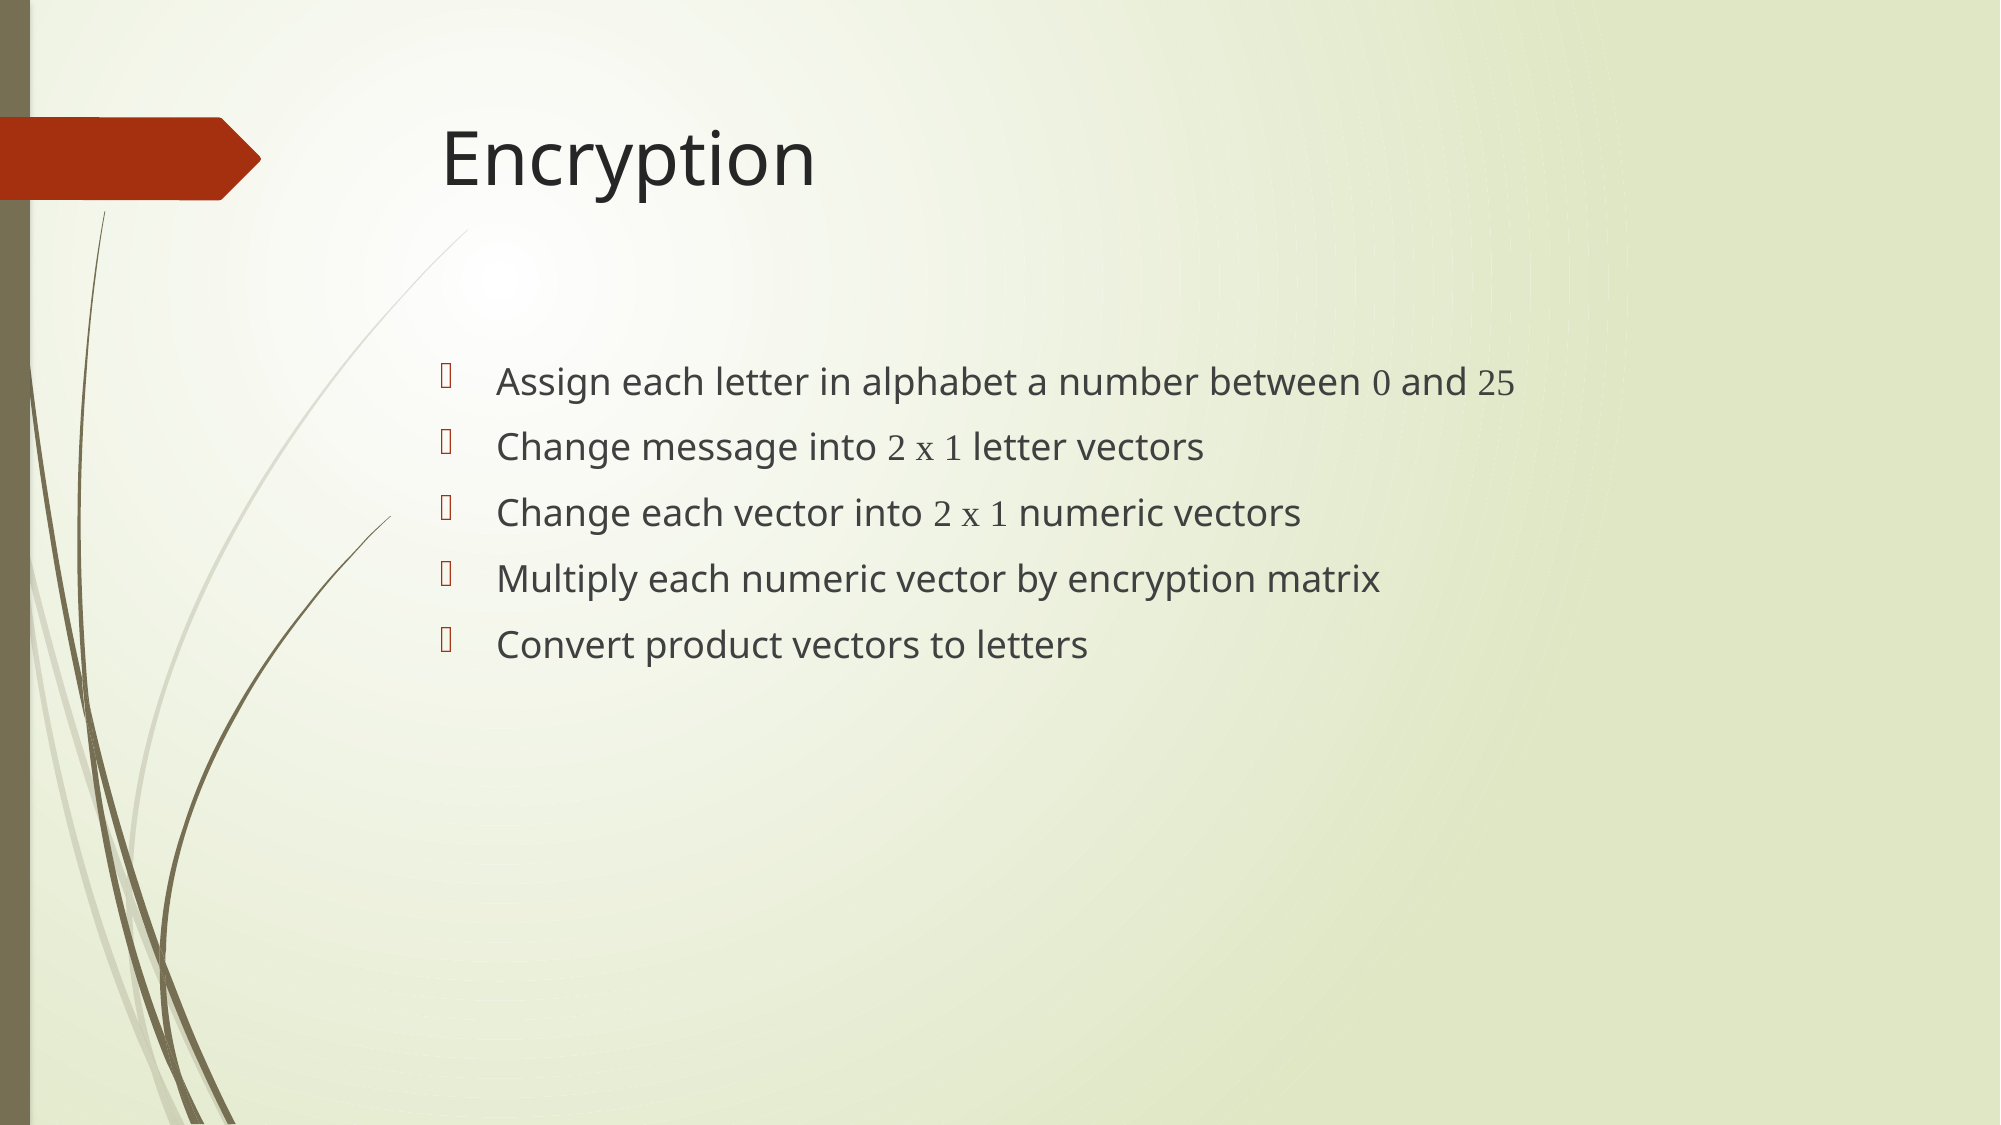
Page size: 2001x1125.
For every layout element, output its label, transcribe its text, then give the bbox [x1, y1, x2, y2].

title Encryption [425, 102, 1888, 313]
list Assign each letter in alphabet a number between 0 and 25 Change message into 2 x 1 letter vectors Change each vector into 2 x 1 numeric vectors Multiply each numeric vector by encryption matrix Convert product vectors to letters [424, 350, 1888, 970]
